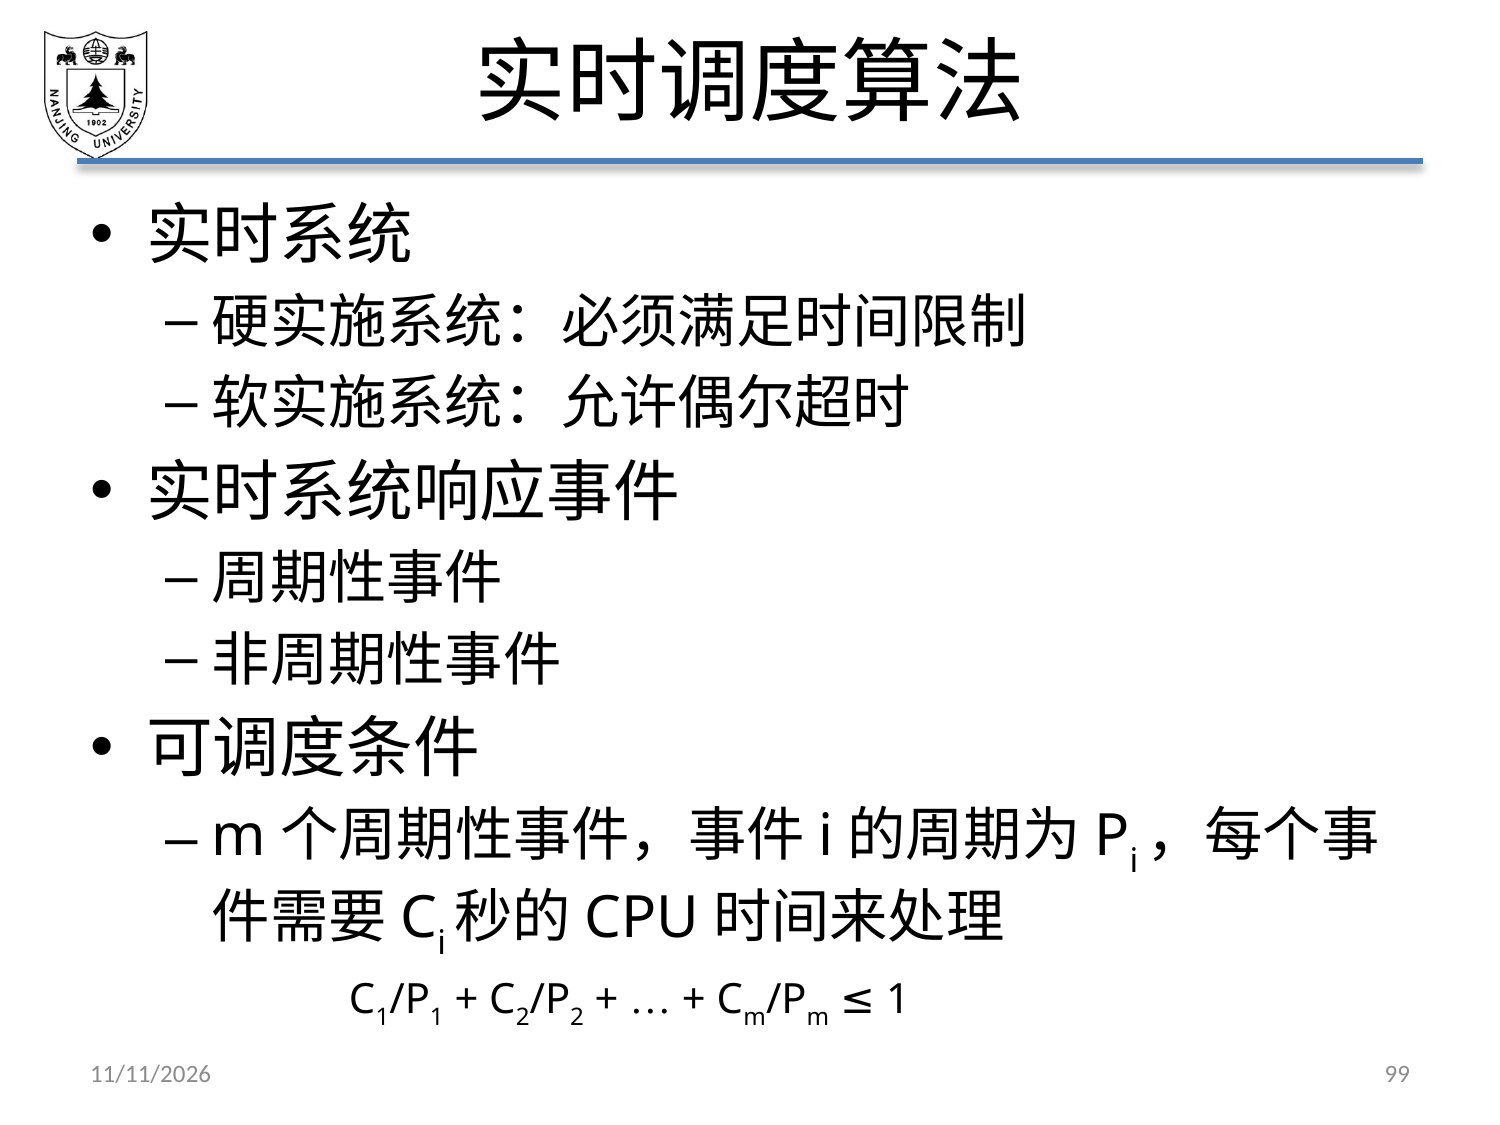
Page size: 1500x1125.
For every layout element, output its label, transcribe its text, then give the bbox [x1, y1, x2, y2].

text_box C1/P1 + C2/P2 + … + Cm/Pm ≤ 1 [323, 964, 925, 1038]
slide_number 99 [1074, 1042, 1425, 1103]
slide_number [75, 1042, 425, 1103]
title 实时调度算法 [75, 0, 1425, 161]
picture [41, 30, 75, 161]
list 实时系统 硬实施系统：必须满足时间限制 软实施系统：允许偶尔超时 实时系统响应事件 周期性事件 非周期性事件 可调度条件 m个周期性事件，事件i的周期为Pi，每个事件需要Ci秒的CPU时间来处理 [75, 184, 1425, 1005]
